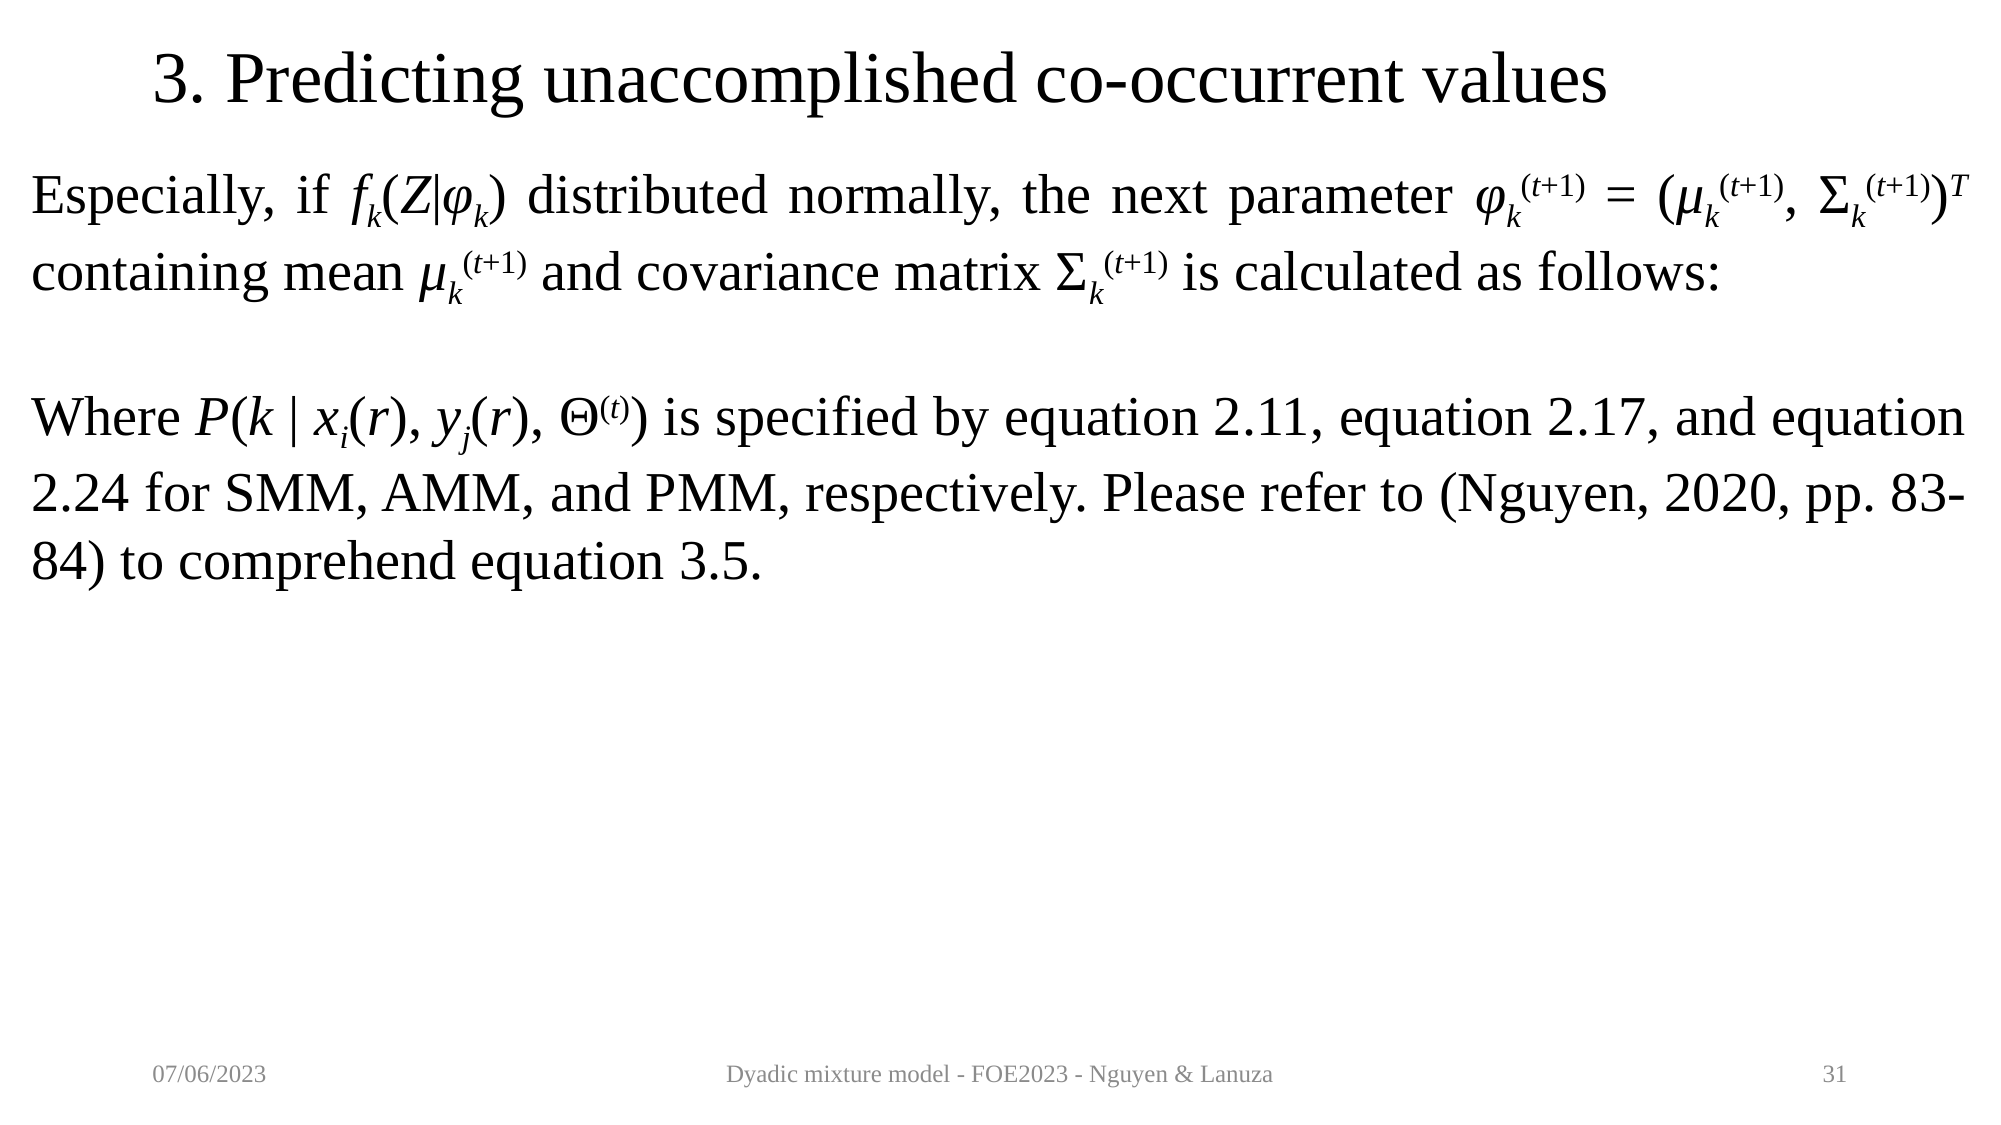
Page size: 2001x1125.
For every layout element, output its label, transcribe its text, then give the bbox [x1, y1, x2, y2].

footer Dyadic mixture model - FOE2023 - Nguyen & Lanuza [662, 1042, 1338, 1103]
title 3. Predicting unaccomplished co-occurrent values [137, 19, 1863, 128]
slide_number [137, 1042, 588, 1103]
slide_number 31 [1412, 1042, 1863, 1103]
